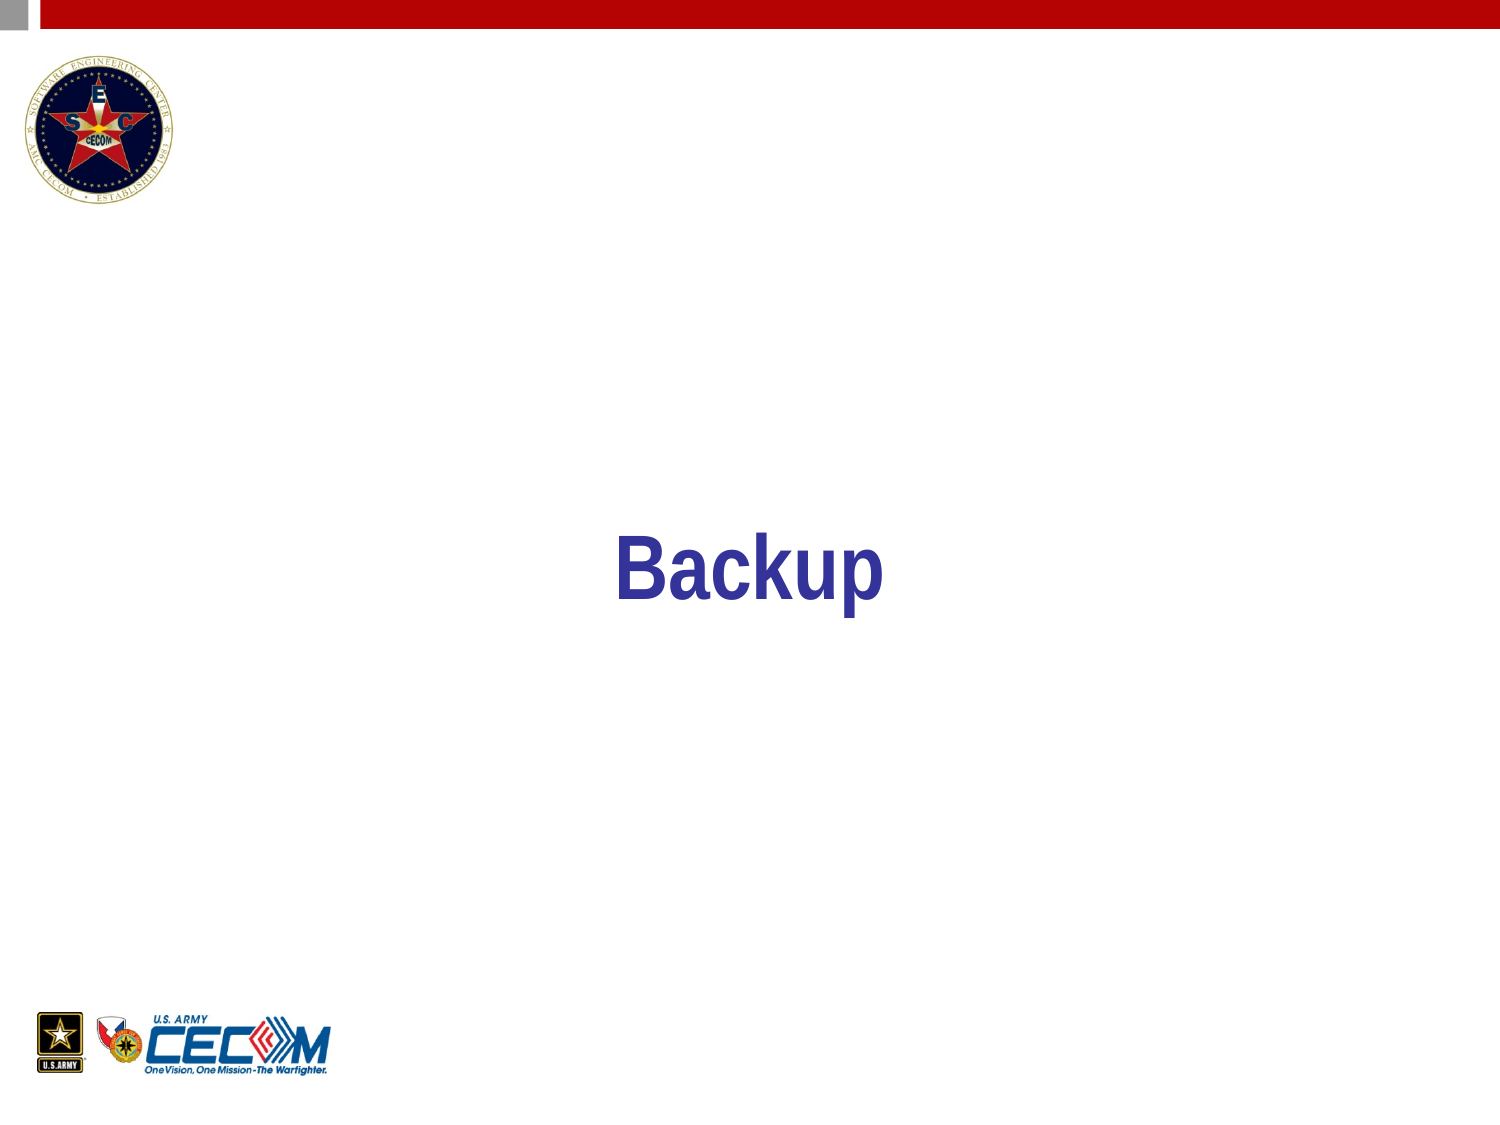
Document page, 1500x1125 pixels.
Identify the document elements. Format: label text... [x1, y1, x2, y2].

picture [96, 1015, 331, 1076]
text_box Backup [112, 441, 1388, 683]
picture [37, 1012, 87, 1073]
picture [23, 54, 174, 205]
